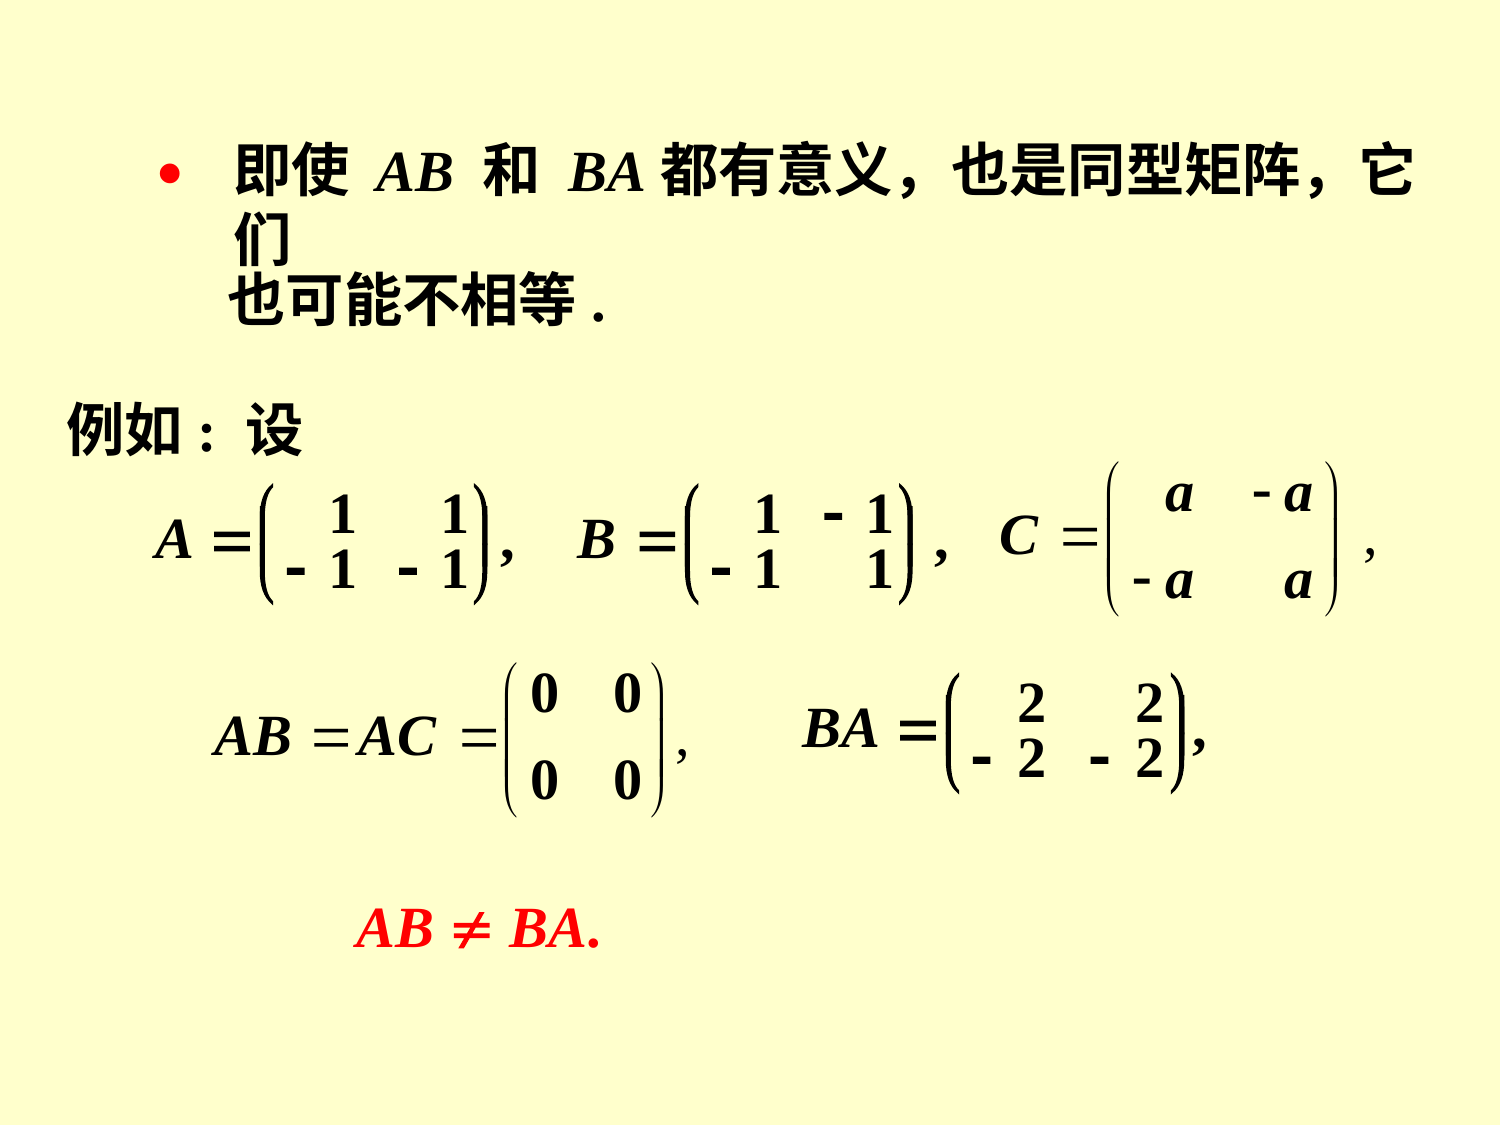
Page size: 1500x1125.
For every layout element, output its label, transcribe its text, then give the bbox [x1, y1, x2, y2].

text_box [159, 160, 191, 199]
text_box 即使 AB 和 BA都有意义，也是同型矩阵，它们 [218, 125, 1471, 281]
text_box 例如: 设 [51, 385, 319, 471]
text_box 也可能不相等. [212, 255, 621, 341]
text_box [998, 456, 1382, 623]
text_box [147, 479, 517, 609]
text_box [572, 479, 953, 609]
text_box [797, 668, 1210, 798]
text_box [206, 656, 692, 824]
text_box AB  BA. [341, 881, 617, 967]
